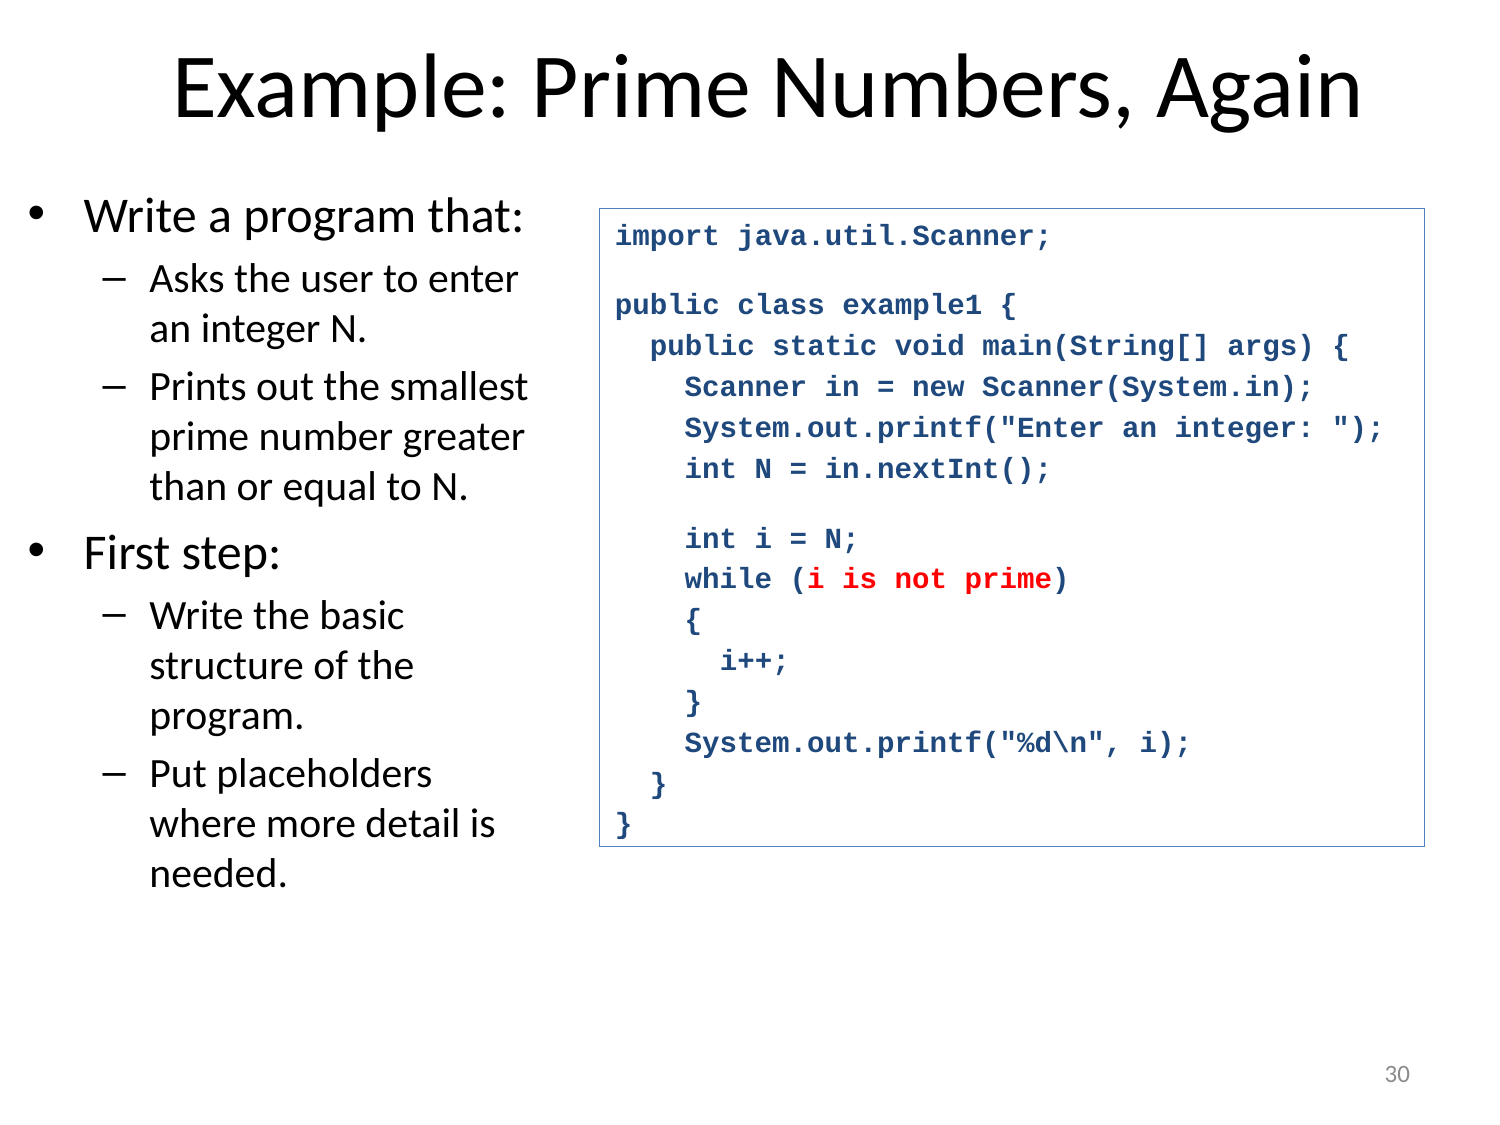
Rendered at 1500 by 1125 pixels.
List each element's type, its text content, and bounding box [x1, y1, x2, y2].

text_box import java.util.Scanner; public class example1 { public static void main(String[] args) { Scanner in = new Scanner(System.in); System.out.printf("Enter an integer: "); int N = in.nextInt(); int i = N; while (i is not prime) { i++; } System.out.printf("%d\n", i); } } [599, 208, 1425, 847]
list Write a program that: Asks the user to enter an integer N. Prints out the smallest prime number greater than or equal to N. First step: Write the basic structure of the program. Put placeholders where more detail is needed. [12, 174, 550, 1005]
title Example: Prime Numbers, Again [75, 12, 1463, 150]
slide_number 30 [1074, 1042, 1425, 1103]
